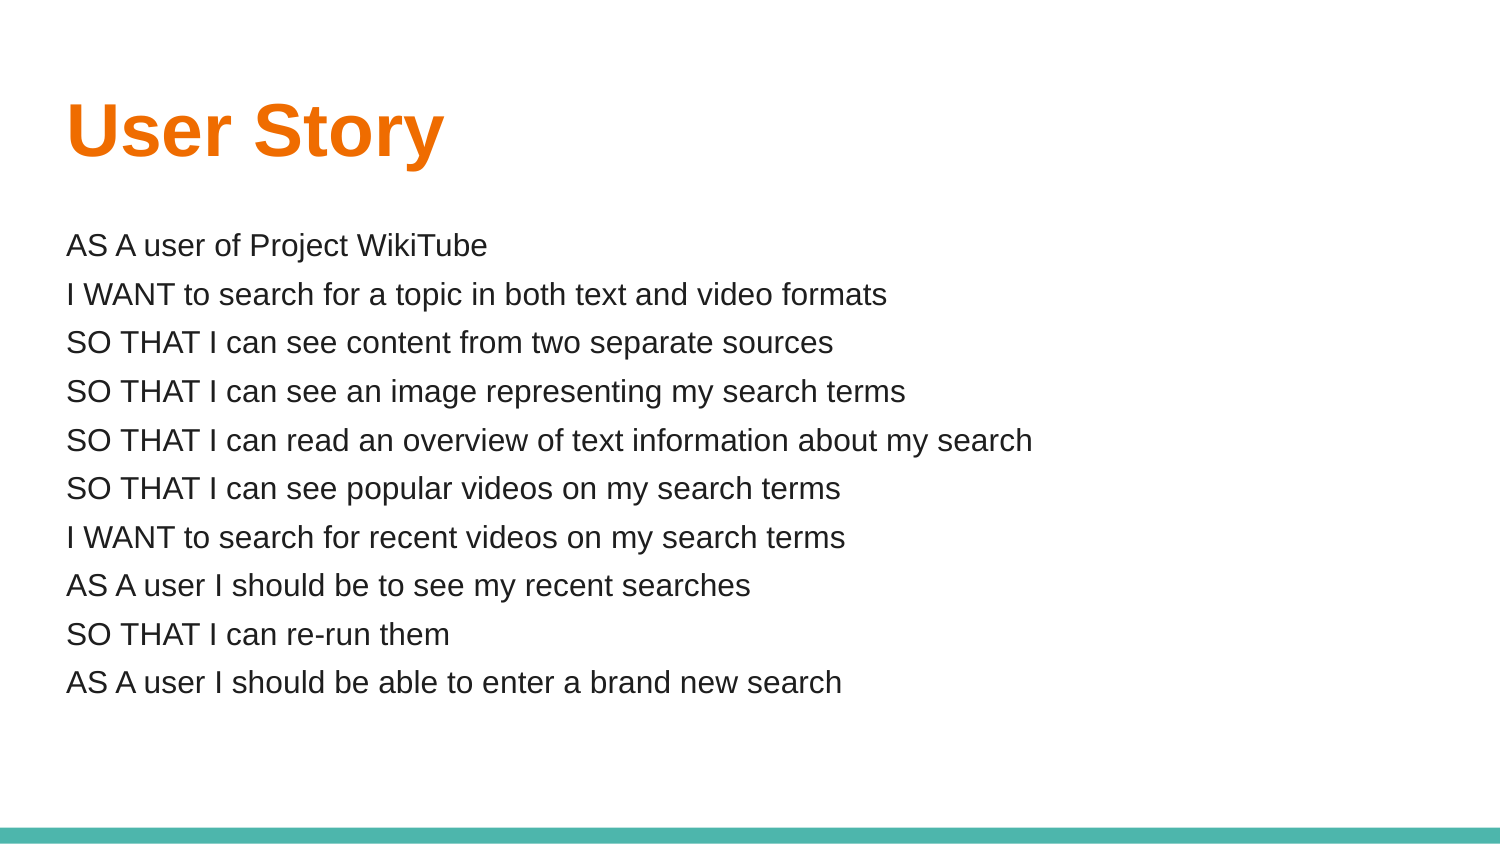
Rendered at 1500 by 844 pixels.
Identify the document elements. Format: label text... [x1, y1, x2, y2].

title User Story [51, 72, 1449, 189]
list AS A user of Project WikiTube I WANT to search for a topic in both text and video formats SO THAT I can see content from two separate sources SO THAT I can see an image representing my search terms SO THAT I can read an overview of text information about my search SO THAT I can see popular videos on my search terms I WANT to search for recent videos on my search terms AS A user I should be to see my recent searches SO THAT I can re-run them AS A user I should be able to enter a brand new search [51, 207, 1449, 750]
